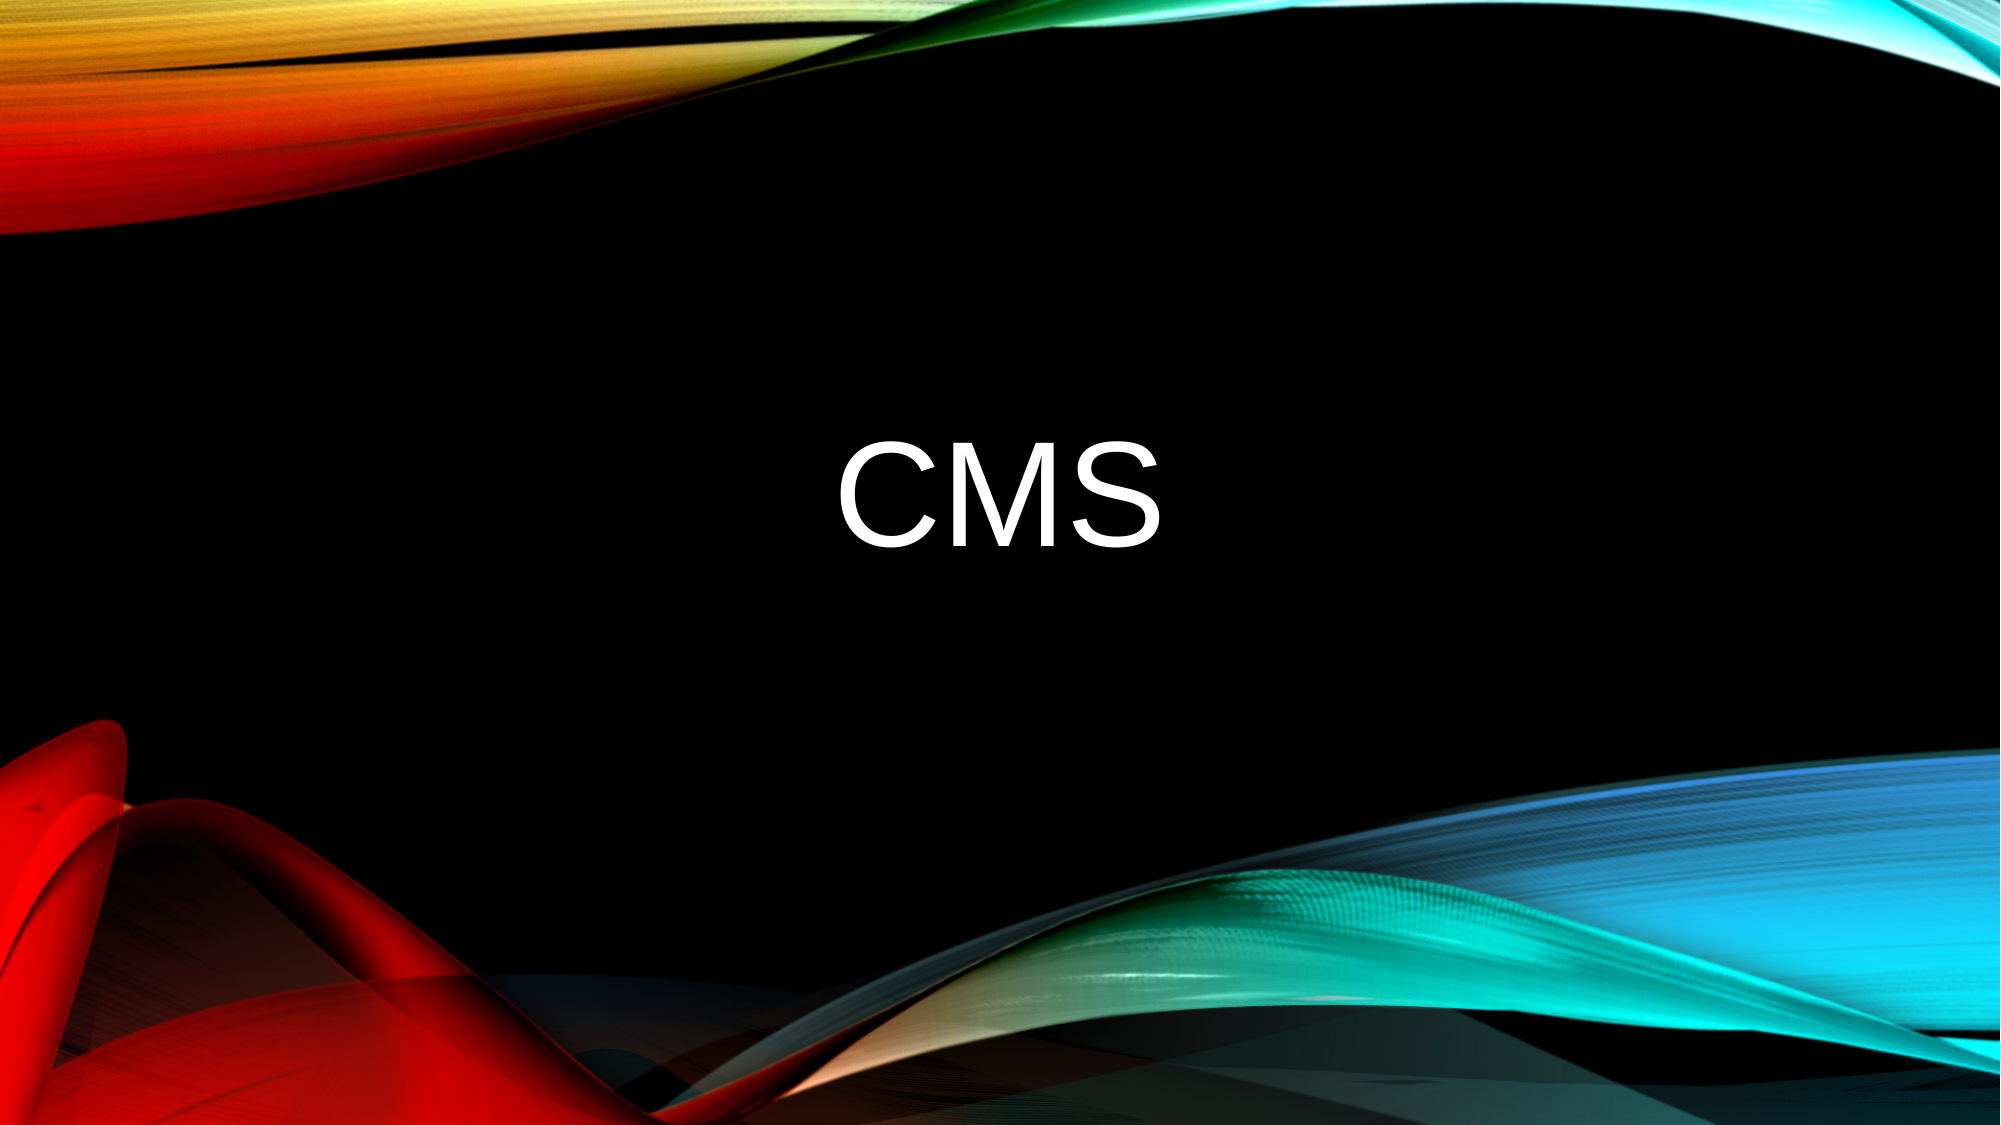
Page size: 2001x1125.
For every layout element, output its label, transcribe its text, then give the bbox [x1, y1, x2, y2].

title CMS [225, 410, 1775, 586]
picture [0, 717, 2000, 1125]
picture [0, 0, 2000, 237]
